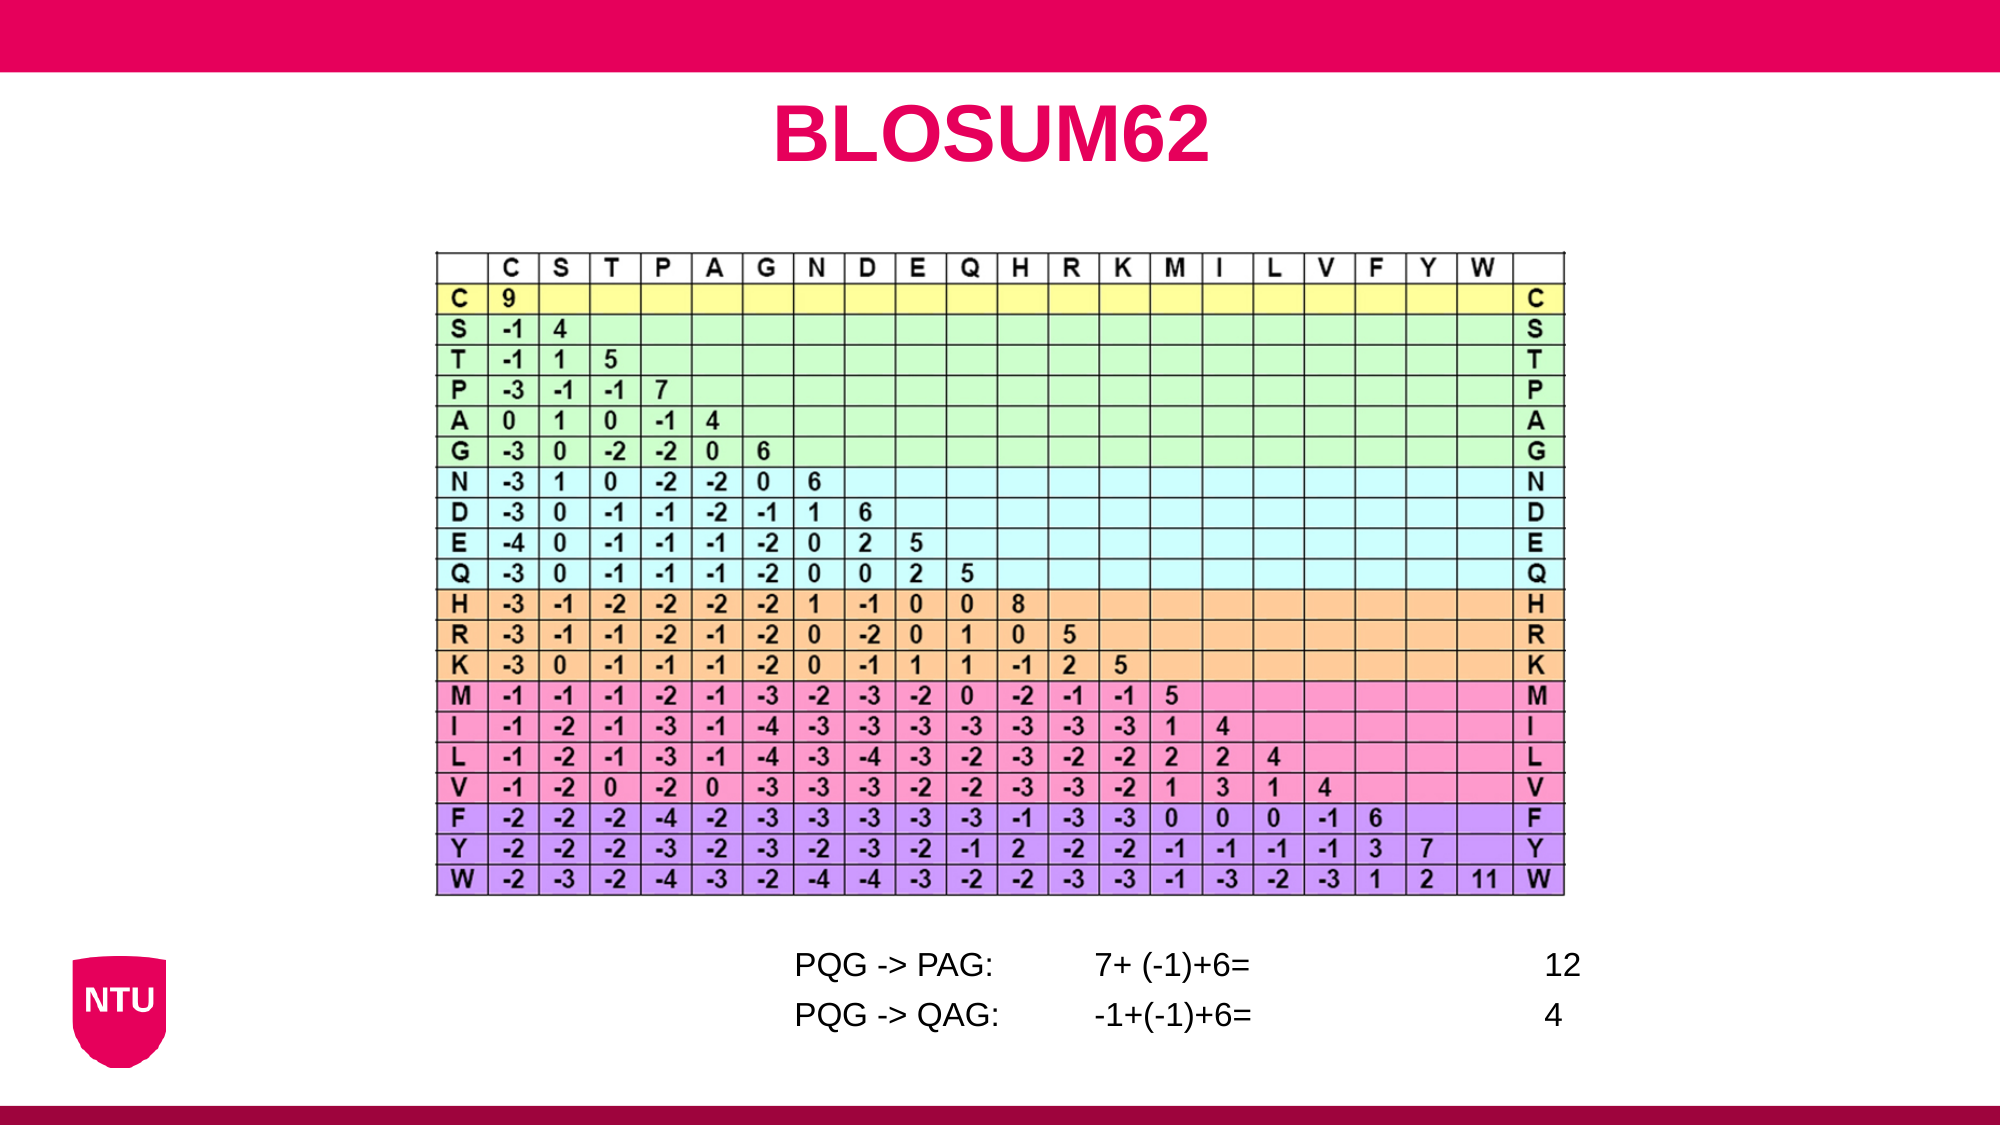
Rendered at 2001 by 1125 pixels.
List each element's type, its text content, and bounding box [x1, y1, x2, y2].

list PQG -> PAG: 7+ (-1)+6= 12 PQG -> QAG: -1+(-1)+6= 4 [269, 935, 1652, 1053]
text_box BLOSUM62 [72, 72, 1928, 185]
picture [434, 250, 1566, 897]
